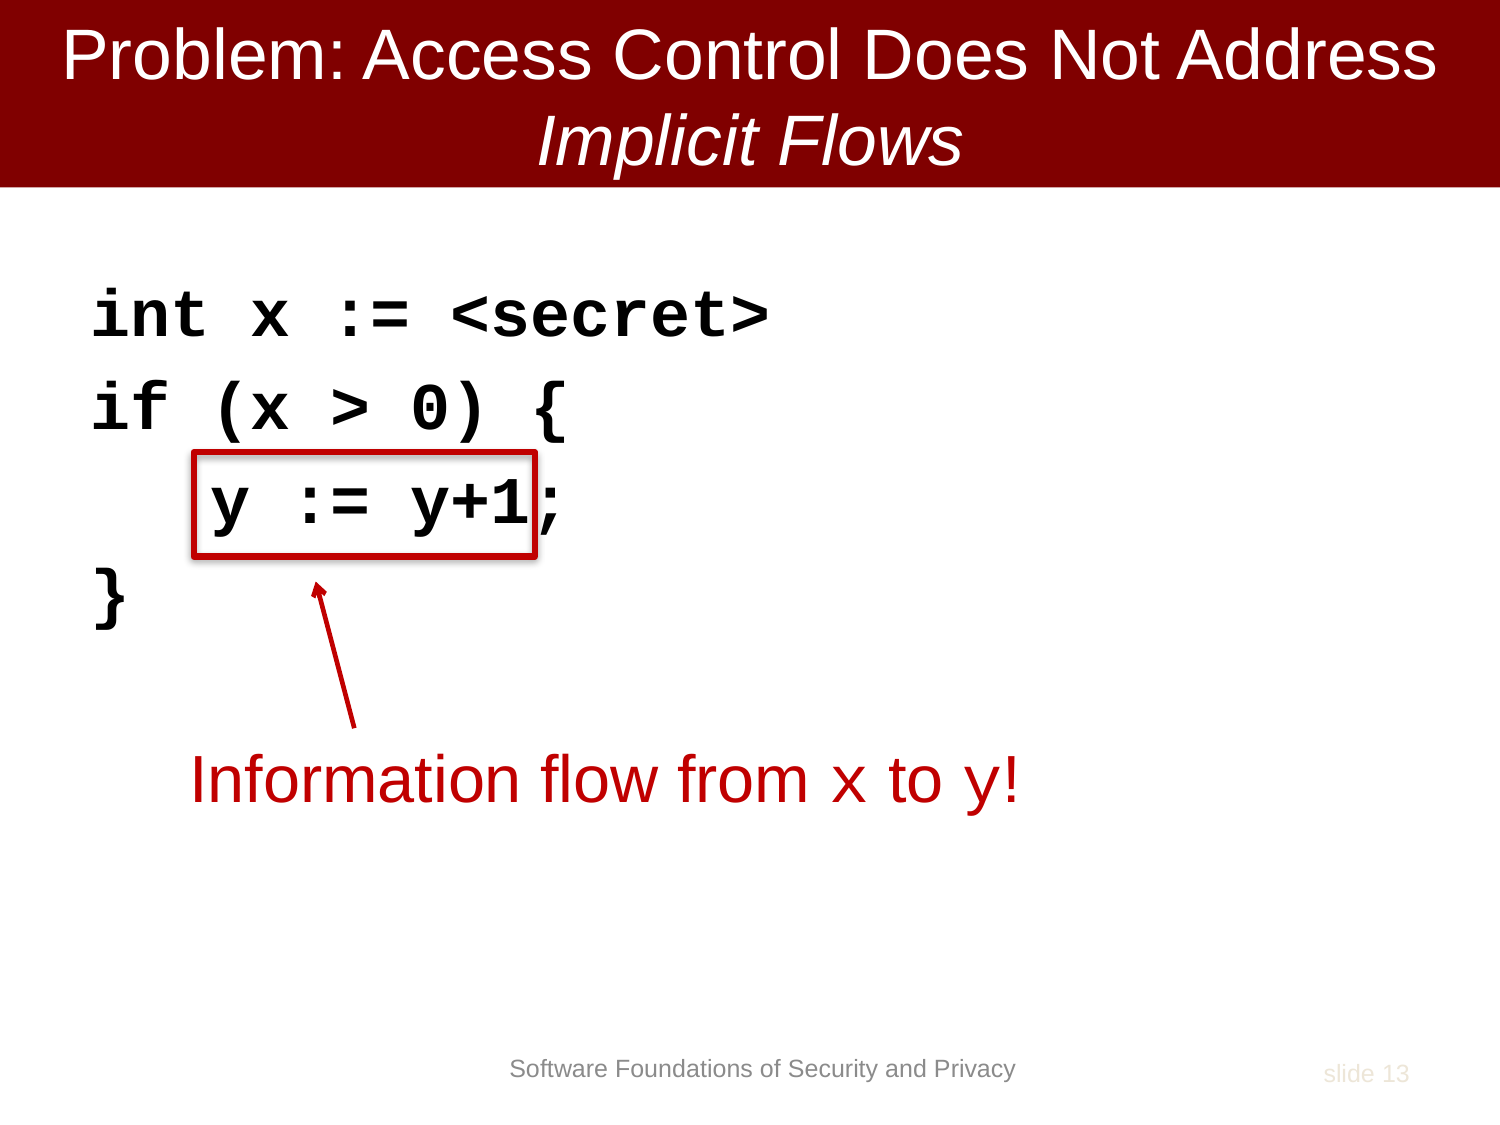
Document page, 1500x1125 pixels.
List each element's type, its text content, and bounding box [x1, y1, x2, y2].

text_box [315, 581, 355, 729]
text_box [193, 451, 536, 557]
slide_number slide 12 [1074, 1042, 1425, 1103]
text_box Information flow from x to y! [174, 728, 1130, 823]
title Problem: Access Control Does Not Address Implicit Flows [0, 0, 1500, 188]
list int x := <secret> if (x > 0) { y := y+1; } [75, 262, 1425, 677]
